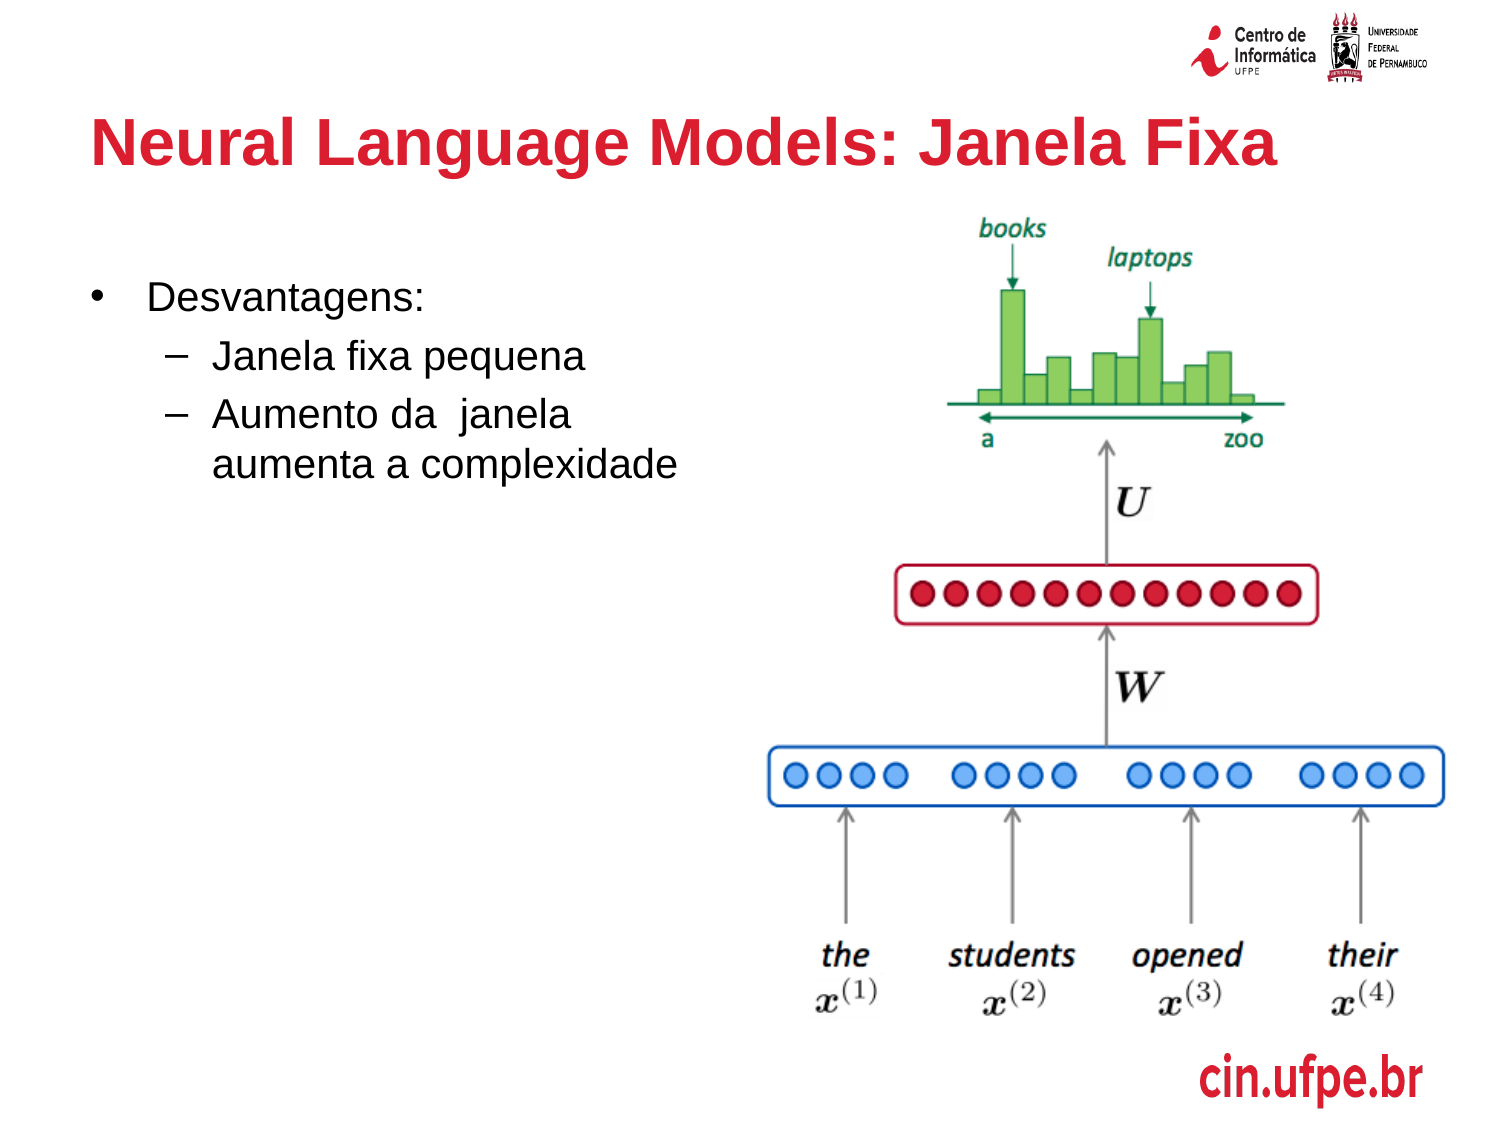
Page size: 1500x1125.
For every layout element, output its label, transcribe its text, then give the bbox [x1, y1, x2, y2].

picture [729, 187, 1479, 1042]
title Neural Language Models: Janela Fixa [75, 45, 1425, 233]
picture [1175, 0, 1442, 106]
picture [1198, 1045, 1425, 1109]
list Desvantagens: Janela fixa pequena Aumento da janela aumenta a complexidade [75, 262, 724, 1005]
